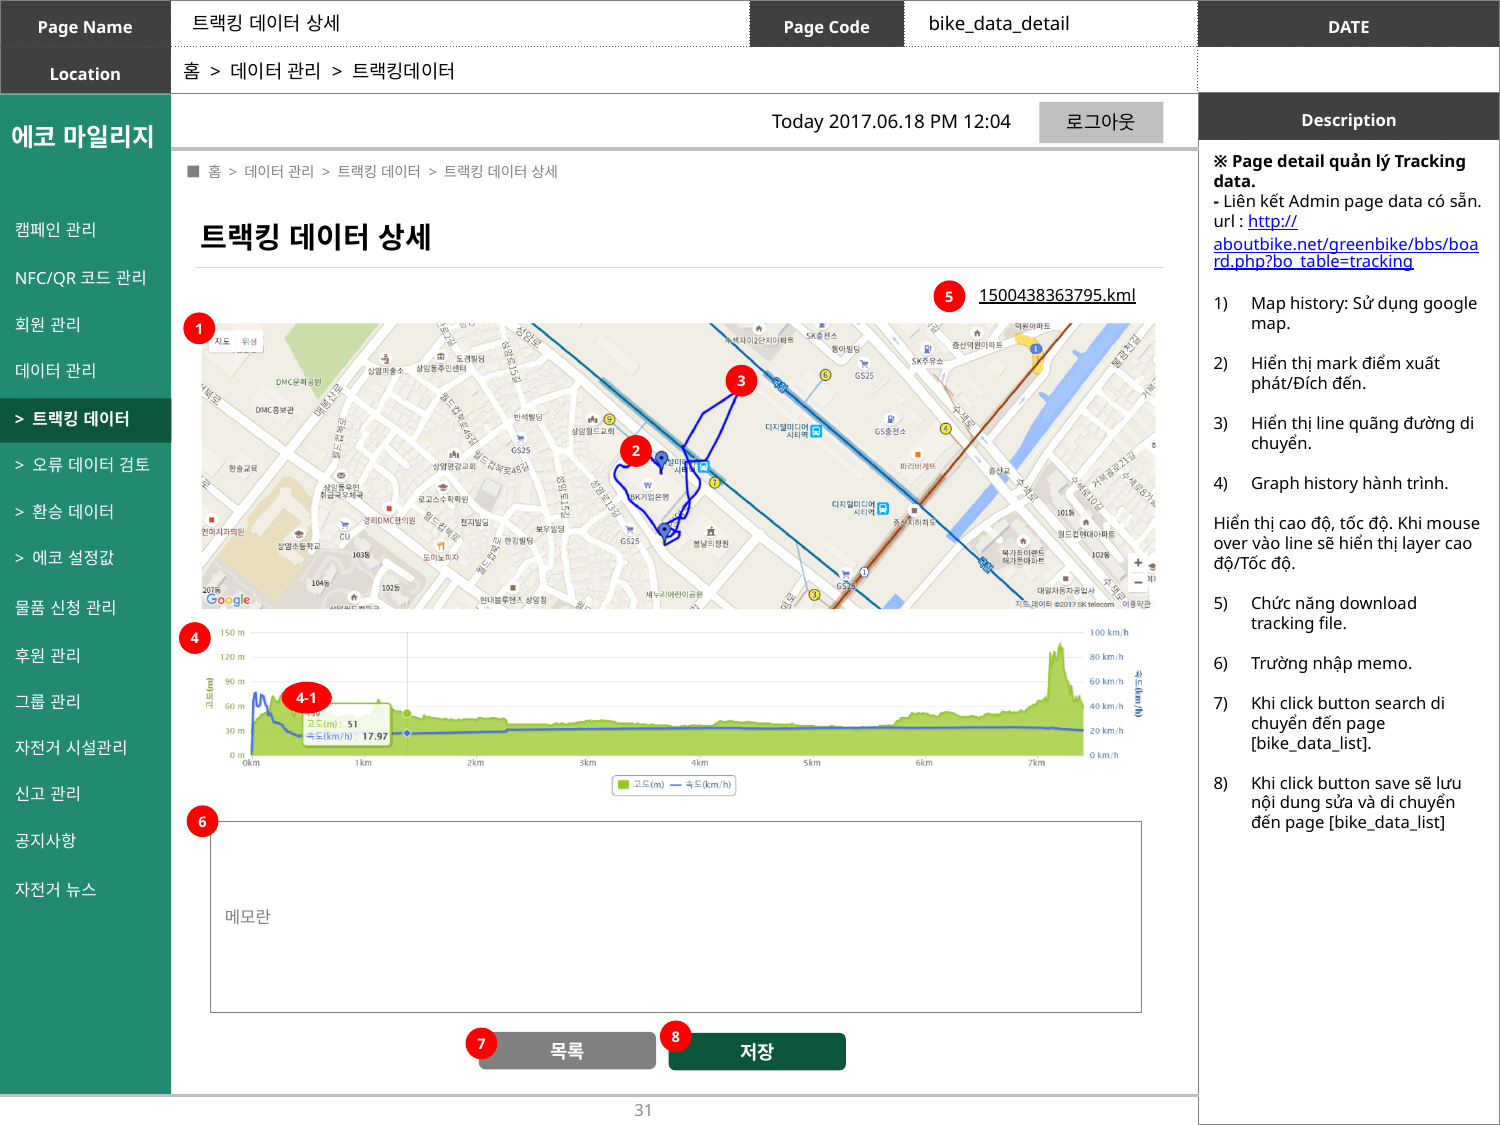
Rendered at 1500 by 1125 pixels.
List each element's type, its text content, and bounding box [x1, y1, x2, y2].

text_box 1500438363795.kml [964, 277, 1152, 312]
picture [196, 321, 1168, 613]
text_box 저장 [666, 1030, 849, 1073]
text_box 5 [931, 278, 968, 315]
text_box 7 [463, 1025, 500, 1062]
picture [196, 620, 1157, 800]
text_box ■ 홈 > 데이터 관리 > 트랙킹 데이터 > 트랙킹 데이터 상세 [157, 144, 646, 198]
text_box 목록 [476, 1029, 659, 1072]
text_box 트랙킹 데이터 상세 [177, 4, 356, 42]
text_box 6 [200, 807, 221, 840]
text_box 로그아웃 [1037, 100, 1165, 145]
text_box 메모란 [208, 819, 1144, 1014]
text_box Today 2017.06.18 PM 12:04 [757, 102, 1026, 140]
text_box 트랙킹 데이터 상세 [199, 211, 457, 262]
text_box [0, 207, 196, 913]
text_box bike_data_detail [913, 4, 1085, 42]
slide_number 31 [468, 1081, 819, 1125]
text_box 1 [200, 310, 216, 320]
text_box 홈 > 데이터 관리 > 트랙킹데이터 [168, 52, 471, 90]
text_box 8 [657, 1018, 694, 1055]
text_box ※ Page detail quản lý Tracking data. - Liên kết Admin page data có sẵn. url : http://aboutbike.net/greenbike/bbs/board.php?bo_table=tracking Map history: Sử dụng google map. Hiển thị mark điểm xuất phát/Đích đến. Hiển thị line quãng đường di chuyển. Graph history hành trình. Hiển thị cao độ, tốc độ. Khi mouse over vào line sẽ hiển thị layer cao độ/Tốc độ. Chức năng download tracking file. Trường nhập memo. Khi click button search di chuyển đến page [bike_data_list]. Khi click button save sẽ lưu nội dung sửa và di chuyển đến page [bike_data_list] [1198, 143, 1500, 823]
